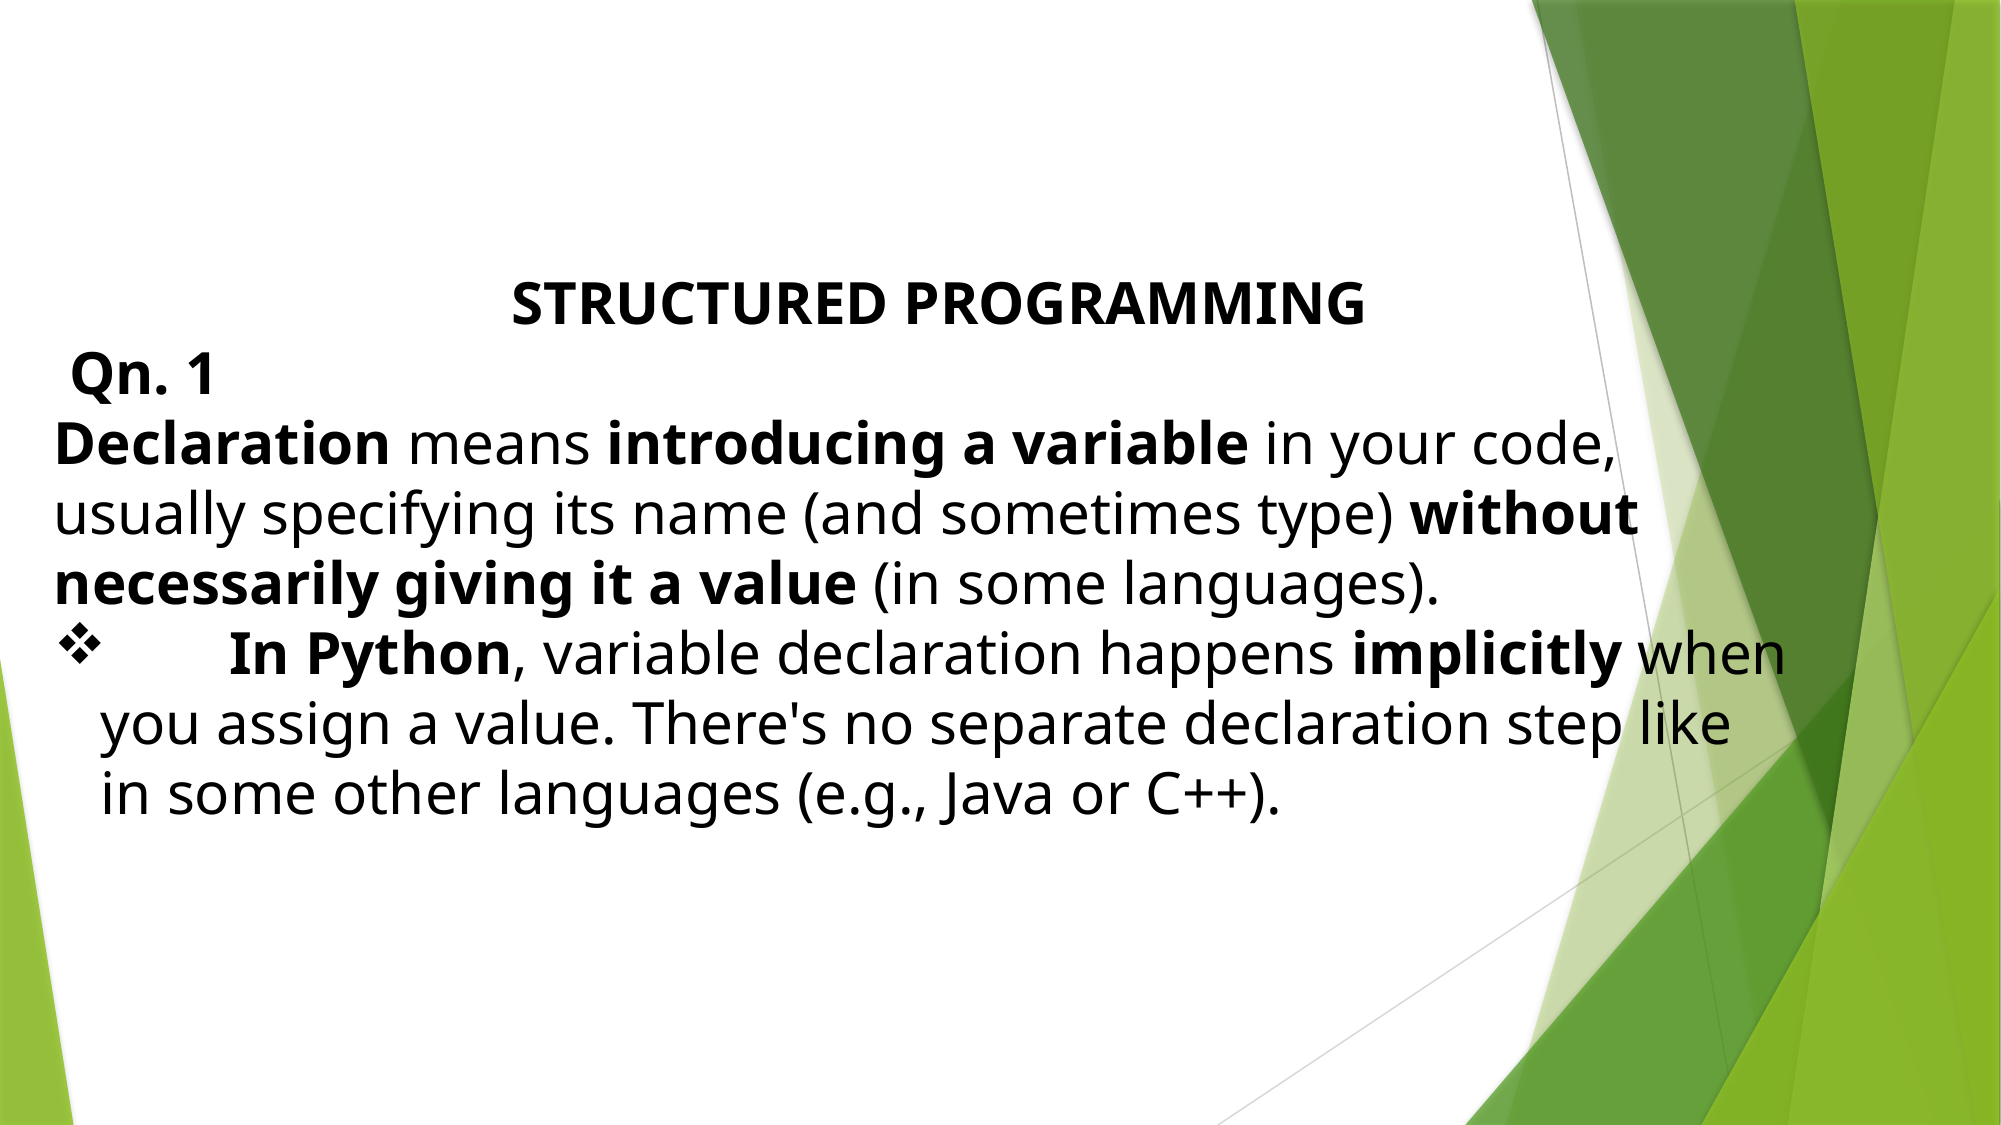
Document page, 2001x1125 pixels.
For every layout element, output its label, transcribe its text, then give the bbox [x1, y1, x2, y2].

text_box STRUCTURED PROGRAMMING Qn. 1 Declaration means introducing a variable in your code, usually specifying its name (and sometimes type) without necessarily giving it a value (in some languages). In Python, variable declaration happens implicitly when you assign a value. There's no separate declaration step like in some other languages (e.g., Java or C++). [39, 258, 1811, 1014]
